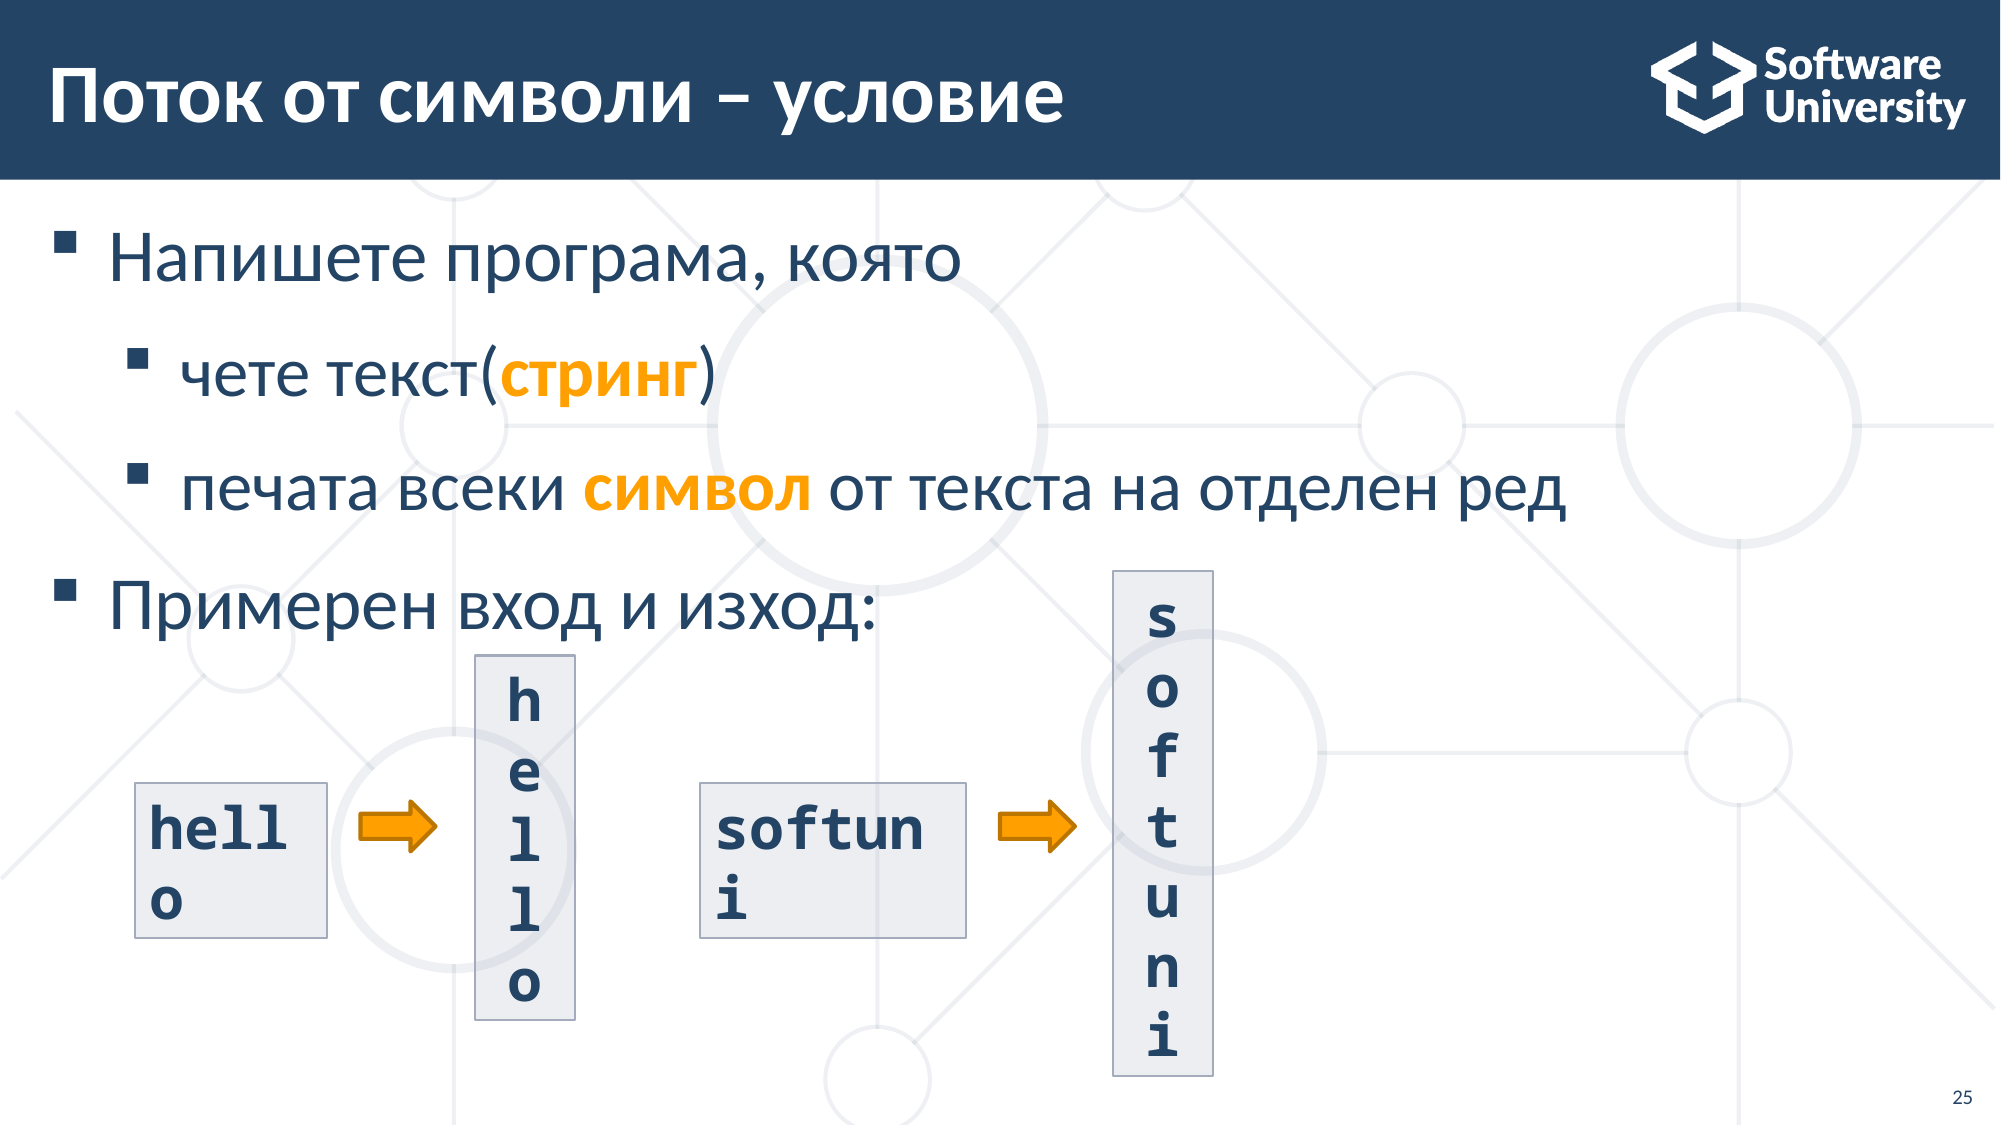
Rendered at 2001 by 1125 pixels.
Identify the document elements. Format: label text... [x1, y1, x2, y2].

picture [1651, 41, 1966, 134]
text_box s o f t u n i [1112, 571, 1213, 1076]
text_box softuni [699, 783, 967, 939]
title Поток от символи – условие [31, 16, 1625, 162]
slide_number 25 [1927, 1067, 1989, 1117]
list Напишете програма, която чете текст(стринг) печата всеки символ от текста на отделен ред Примерен вход и изход: [31, 196, 1970, 1104]
text_box [358, 799, 438, 854]
text_box [997, 799, 1078, 854]
text_box h e l l o [475, 655, 576, 1021]
text_box hello [134, 783, 328, 939]
